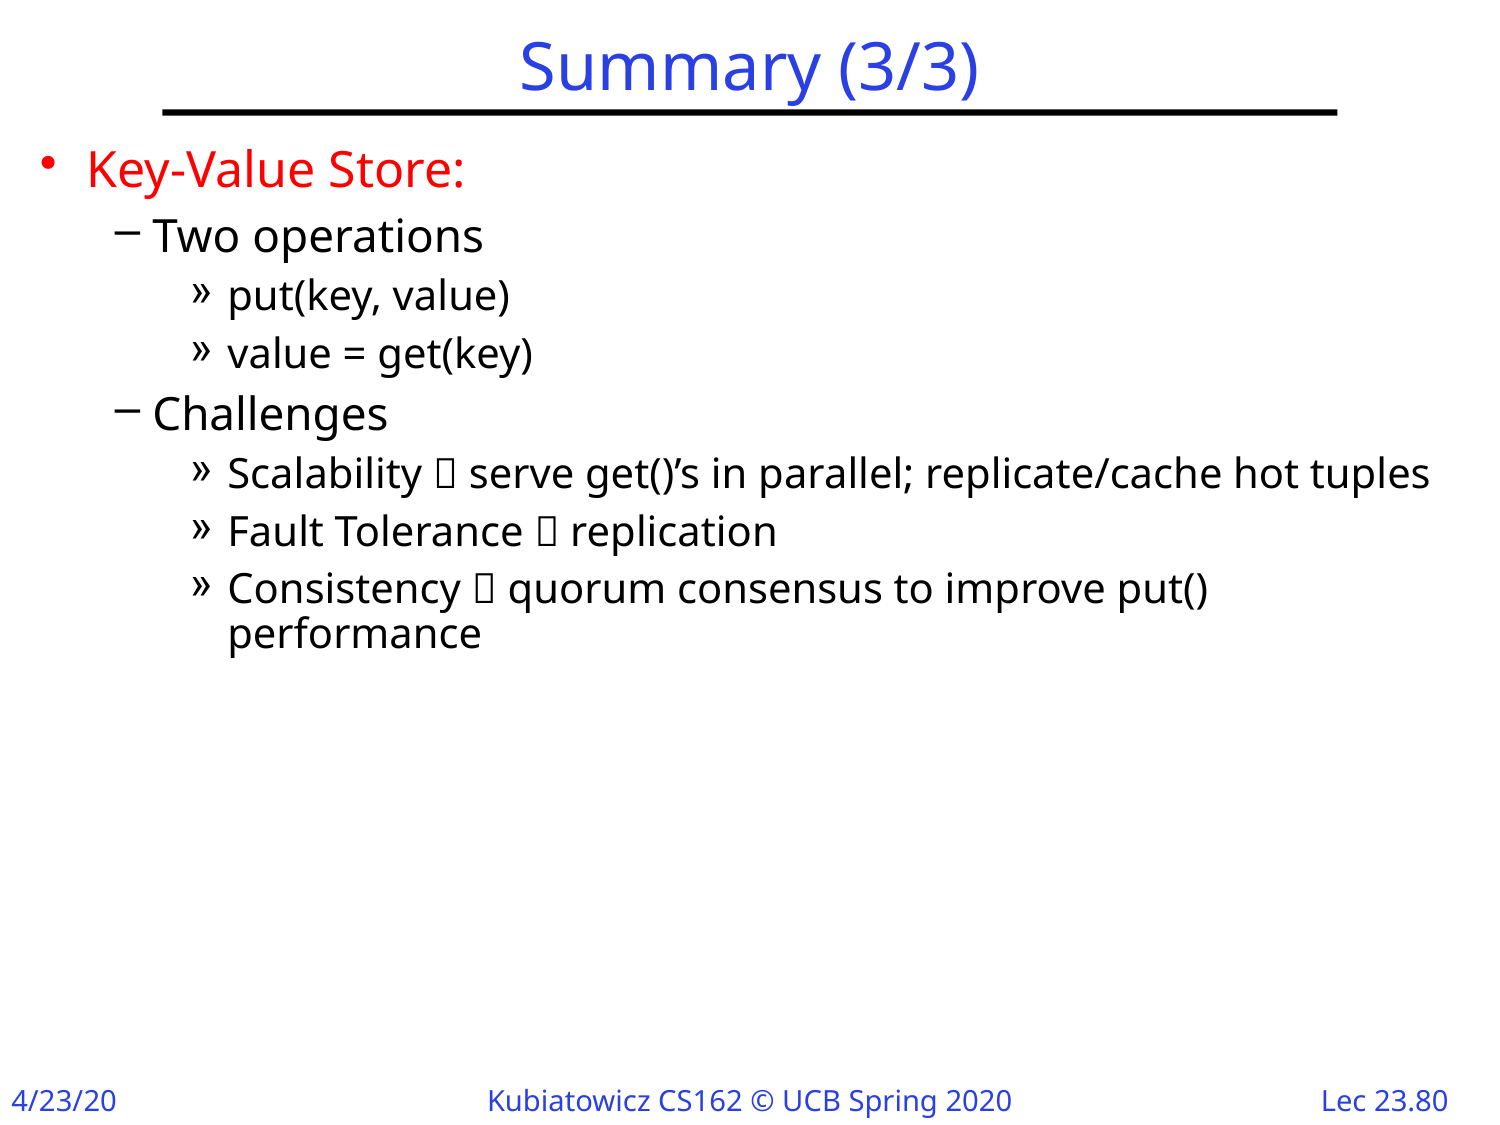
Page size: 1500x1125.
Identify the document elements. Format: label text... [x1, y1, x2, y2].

title Summary (3/3) [162, 24, 1338, 113]
list Key-Value Store: Two operations put(key, value) value = get(key) Challenges Scalability  serve get()’s in parallel; replicate/cache hot tuples Fault Tolerance  replication Consistency  quorum consensus to improve put() performance [24, 137, 1475, 1075]
